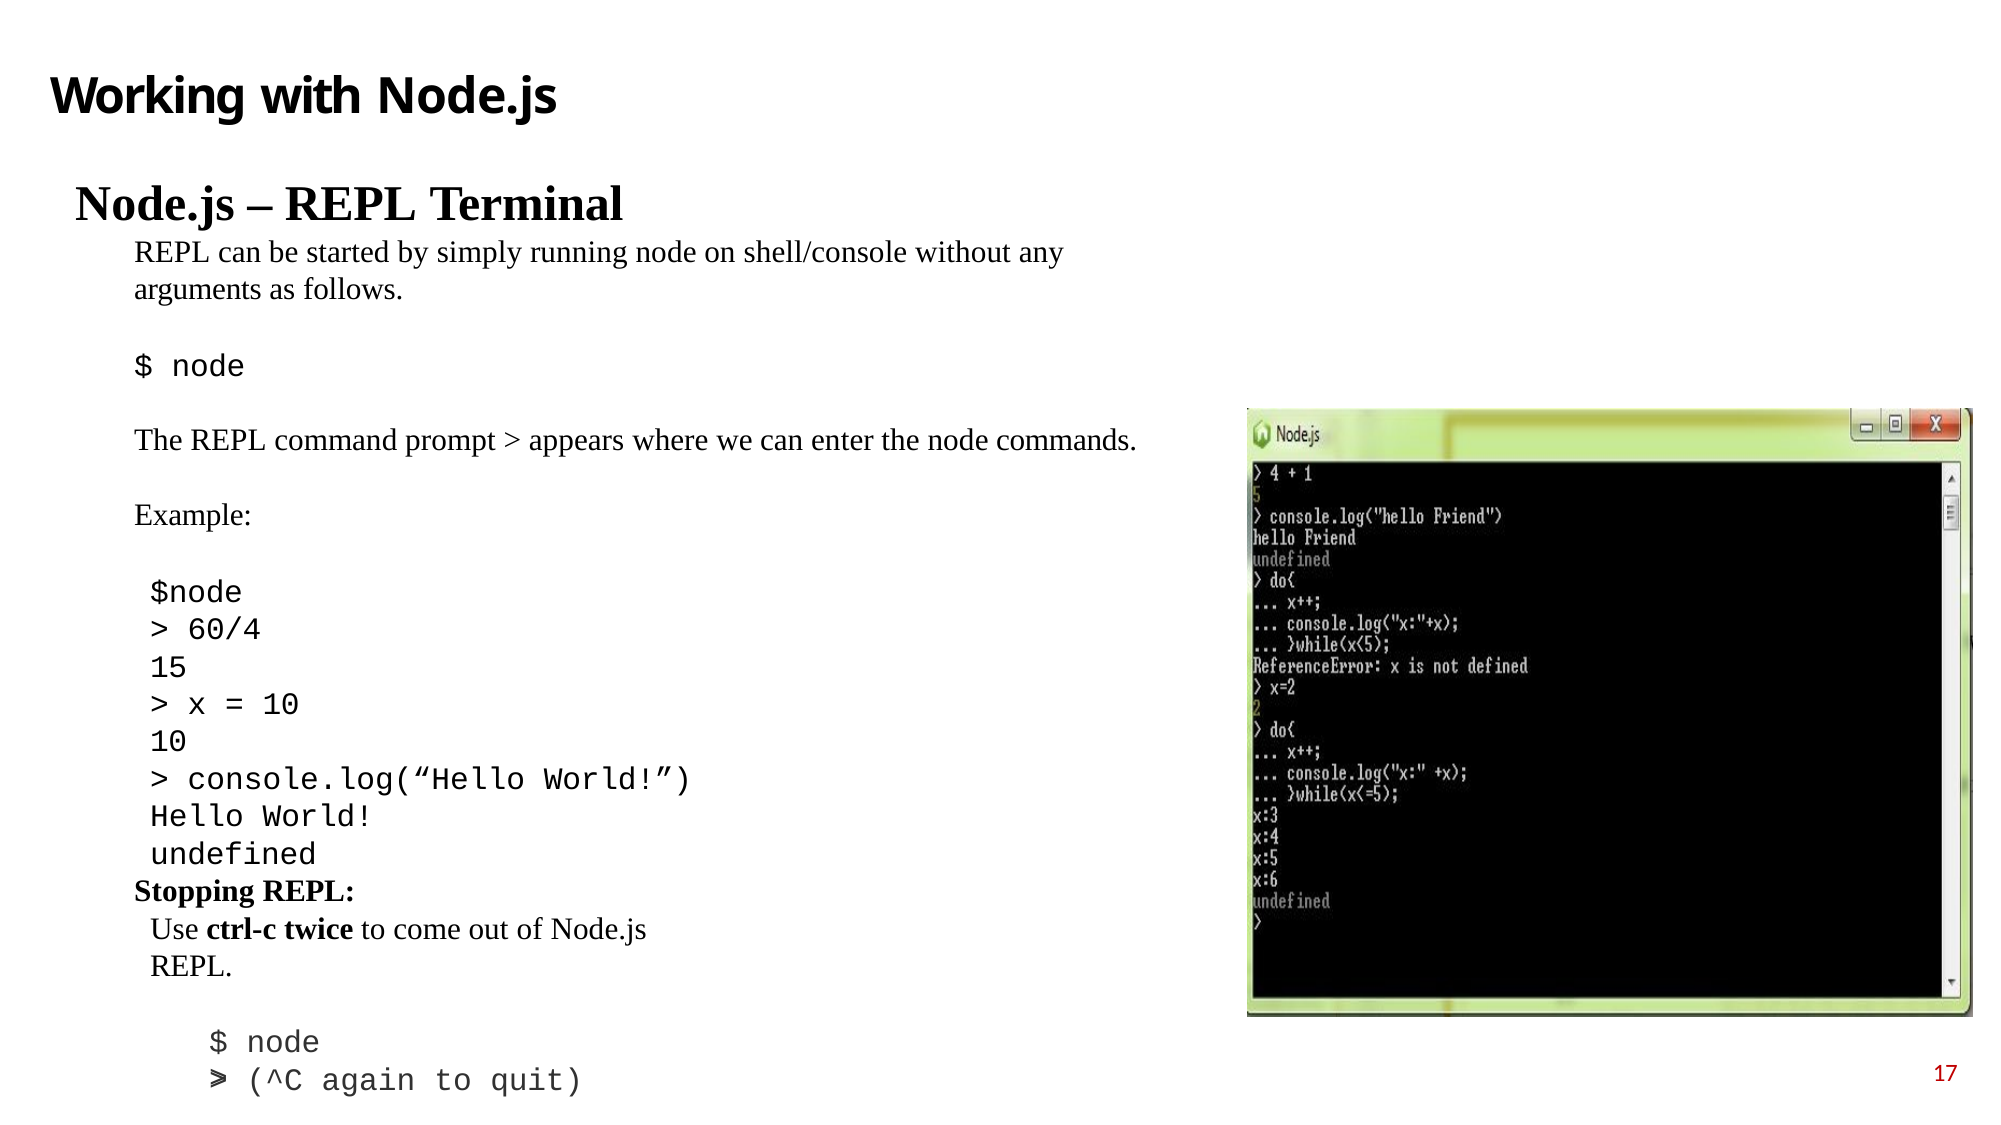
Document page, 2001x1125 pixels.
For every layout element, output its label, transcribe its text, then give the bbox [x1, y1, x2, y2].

title Working with Node.js [48, 61, 560, 252]
text_box 17 [1930, 1054, 1961, 1087]
text_box Node.js – REPL Terminal REPL can be started by simply running node on shell/console without any arguments as follows. $ node The REPL command prompt > appears where we can enter the node commands. Example: $node > 60/4 15 > x = 10 10 > console.log(“Hello World!”) Hello World! undefined Stopping REPL: Use ctrl-c twice to come out of Node.js REPL. $ node > (^C again to quit) [73, 168, 1200, 1097]
text_box > [209, 1053, 229, 1094]
picture [1246, 408, 1973, 1017]
